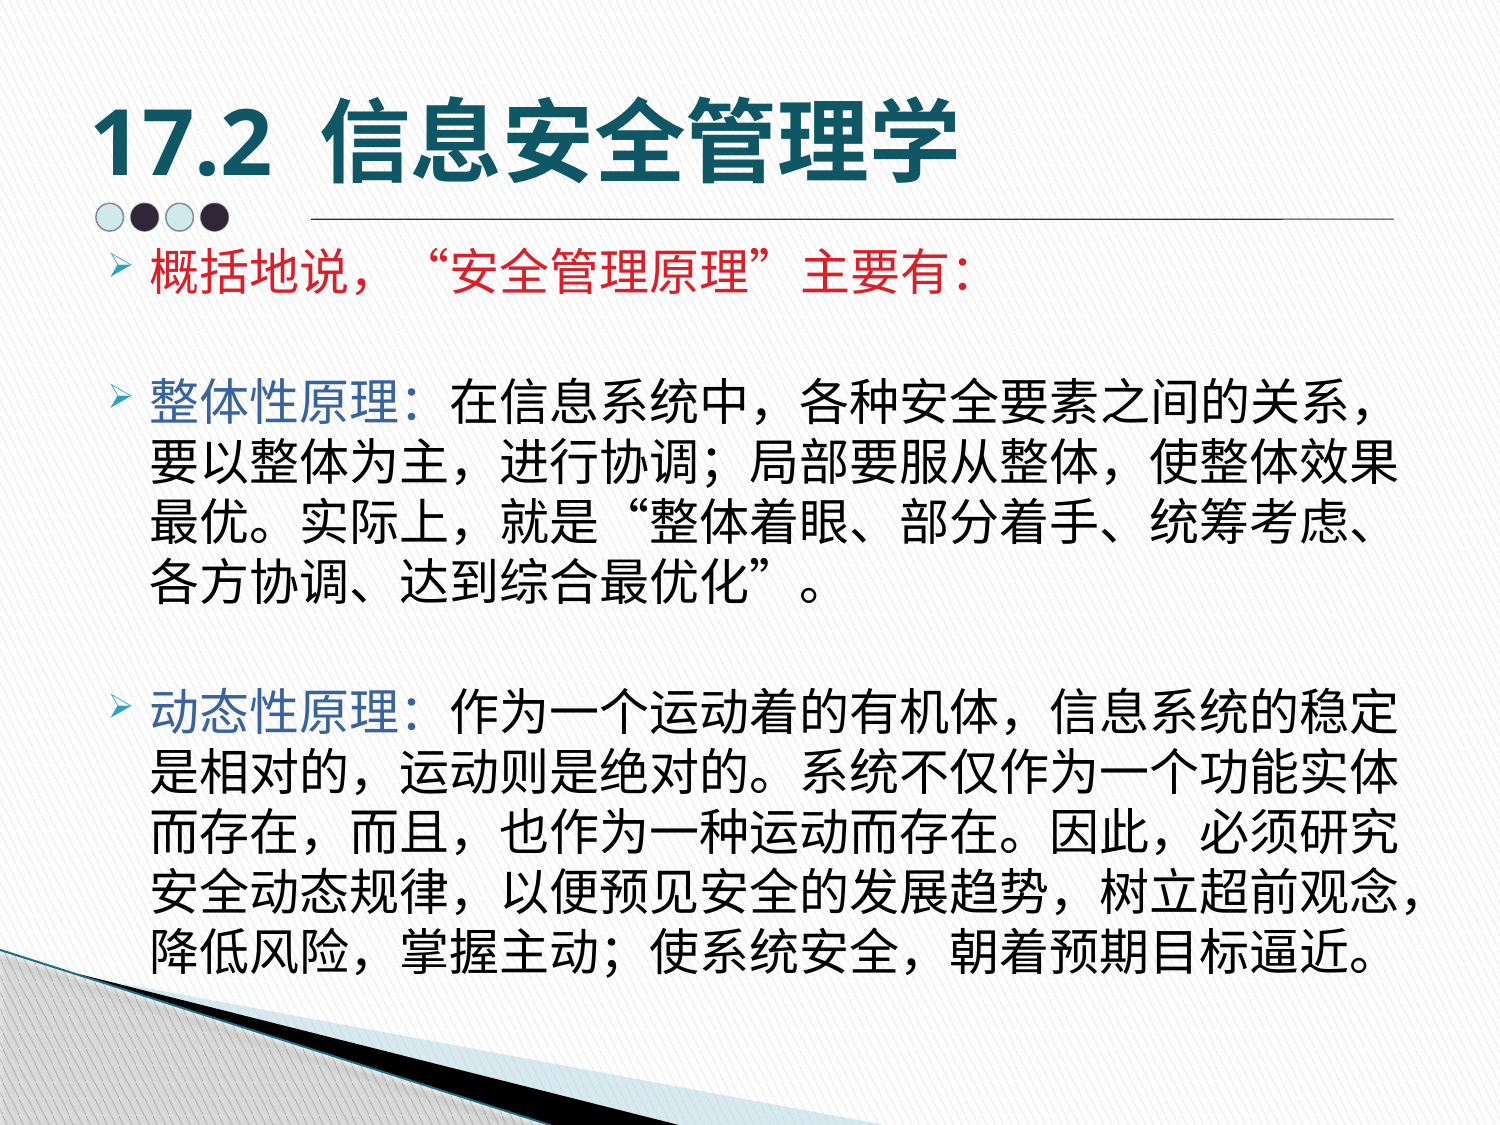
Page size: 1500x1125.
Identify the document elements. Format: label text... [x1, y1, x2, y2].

list 概括地说，“安全管理原理”主要有： 整体性原理：在信息系统中，各种安全要素之间的关系，要以整体为主，进行协调；局部要服从整体，使整体效果最优。实际上，就是“整体着眼、部分着手、统筹考虑、各方协调、达到综合最优化”。 动态性原理：作为一个运动着的有机体，信息系统的稳定是相对的，运动则是绝对的。系统不仅作为一个功能实体而存在，而且，也作为一种运动而存在。因此，必须研究安全动态规律，以便预见安全的发展趋势，树立超前观念，降低风险，掌握主动；使系统安全，朝着预期目标逼近。 [75, 232, 1425, 1029]
title 17.2 信息安全管理学 [75, 45, 1425, 232]
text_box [95, 203, 229, 232]
